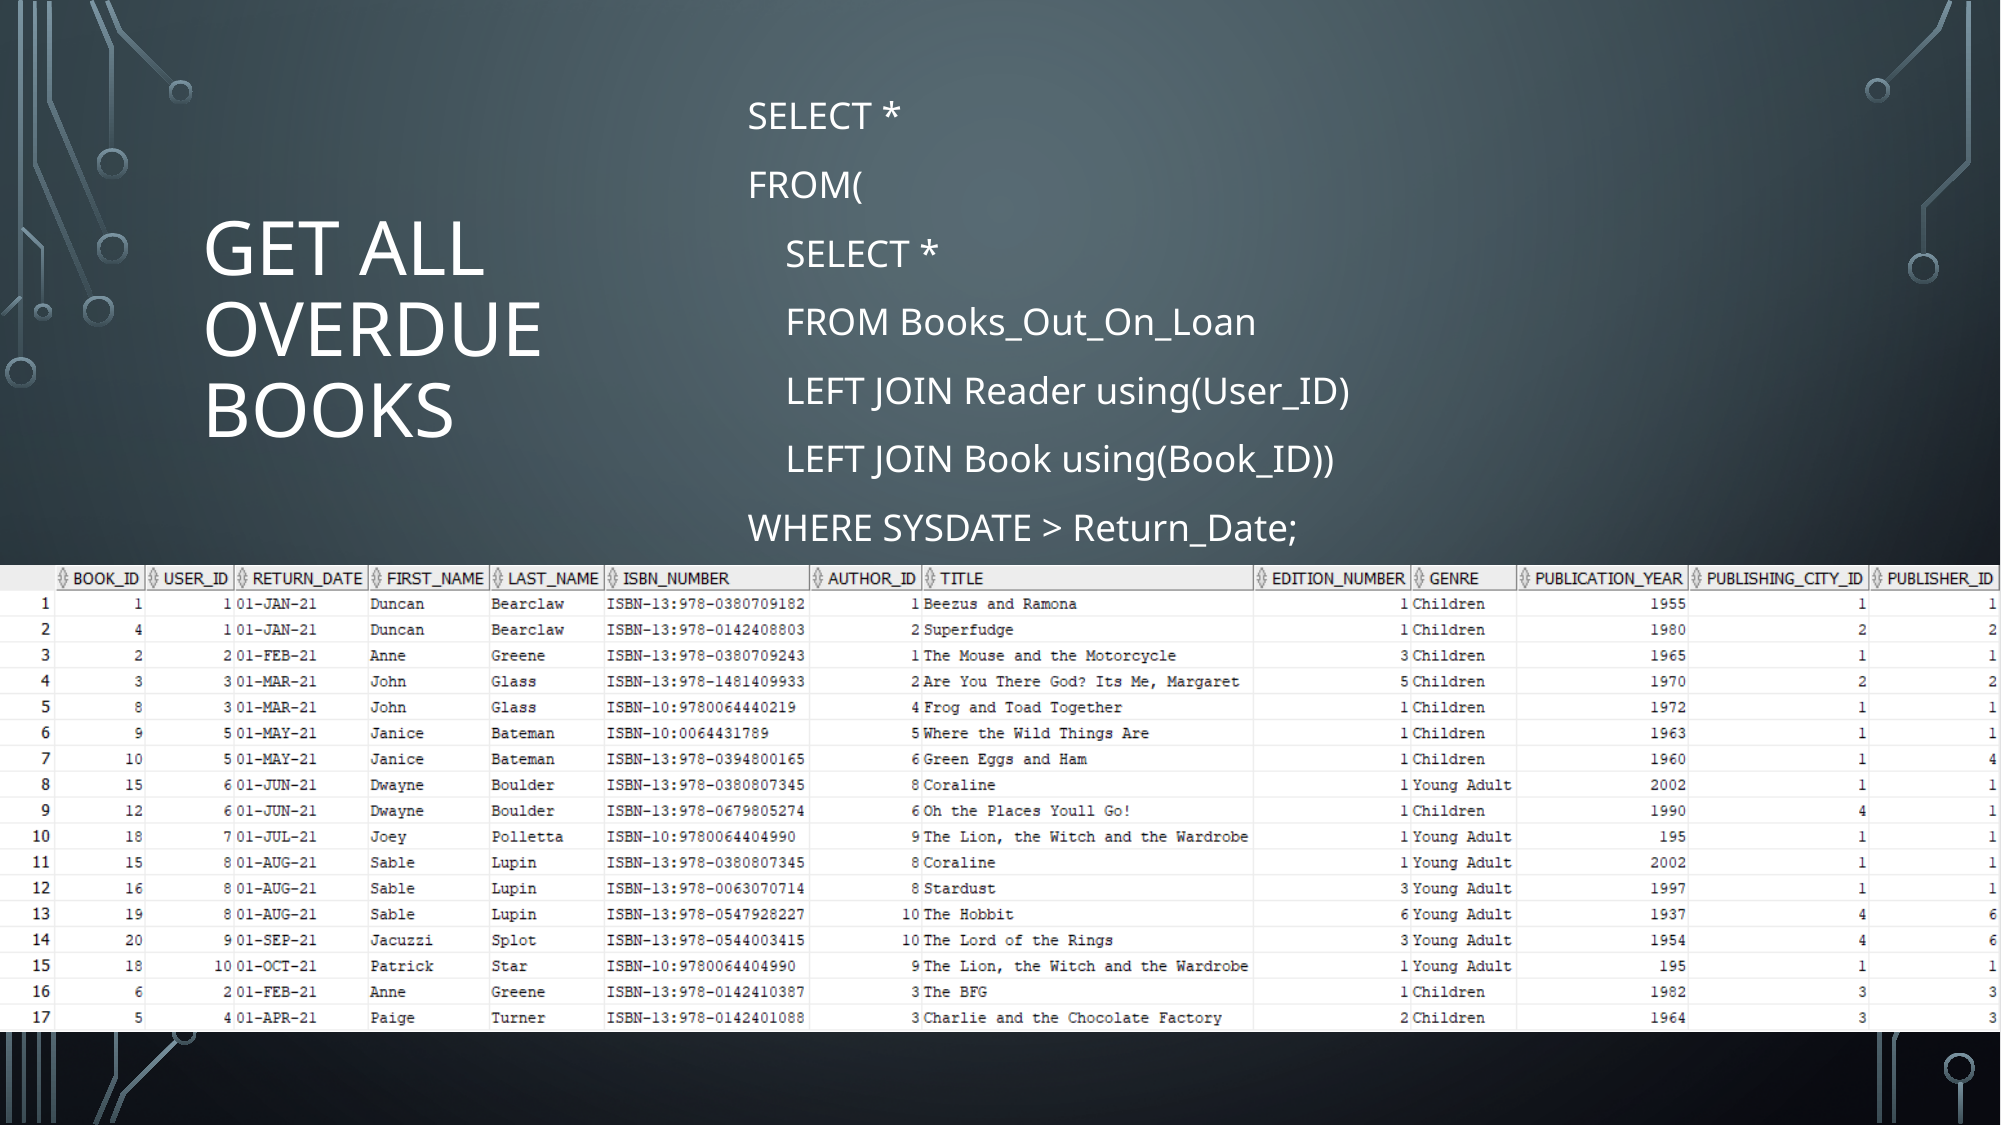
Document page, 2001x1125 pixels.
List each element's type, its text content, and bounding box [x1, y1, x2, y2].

picture [0, 565, 2000, 1032]
title Get all overdue books [187, 101, 660, 563]
list SELECT * FROM( SELECT * FROM Books_Out_On_Loan LEFT JOIN Reader using(User_ID) LEFT JOIN Book using(Book_ID)) WHERE SYSDATE > Return_Date; [732, 76, 1887, 560]
